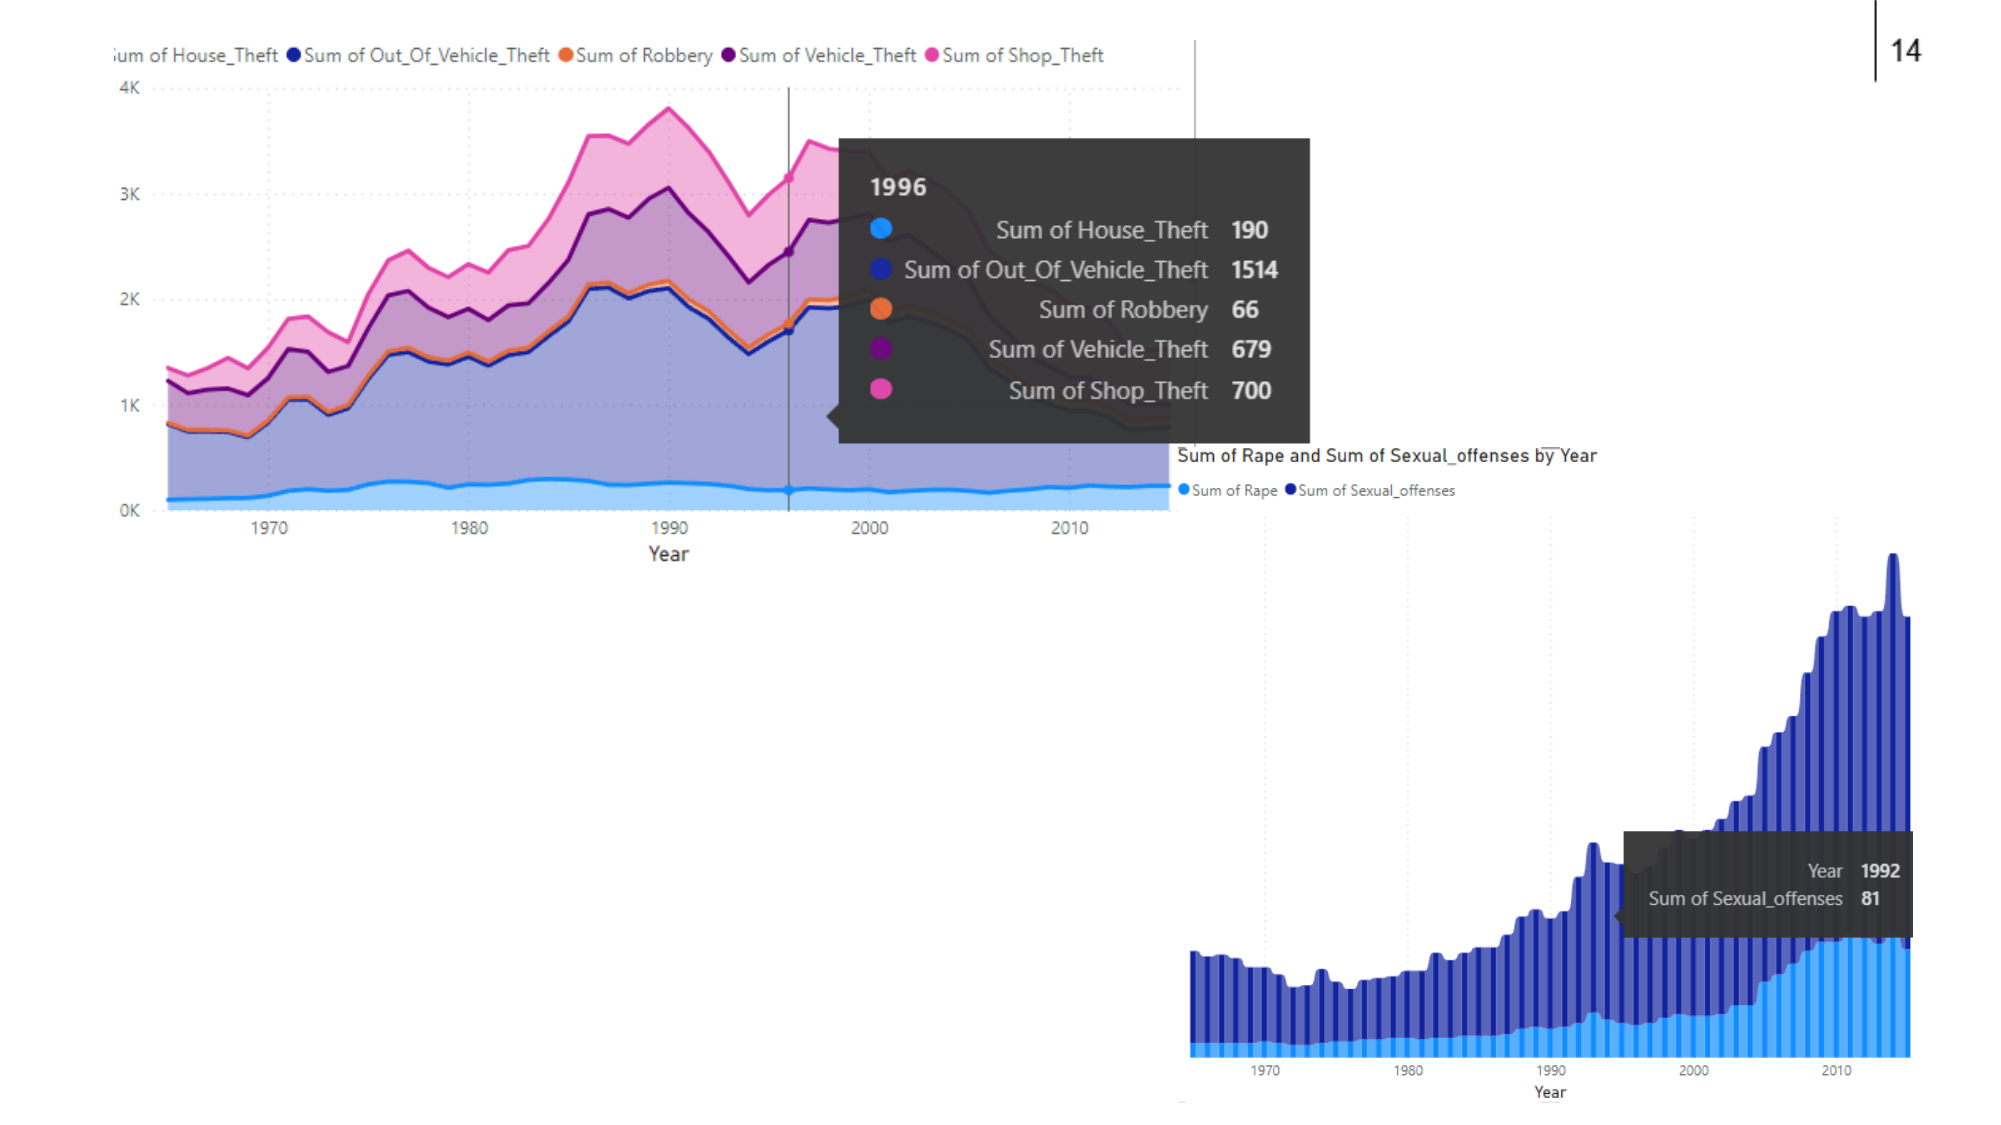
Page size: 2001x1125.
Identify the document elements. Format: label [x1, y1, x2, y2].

picture [113, 40, 1913, 1103]
picture [1813, 0, 1959, 98]
